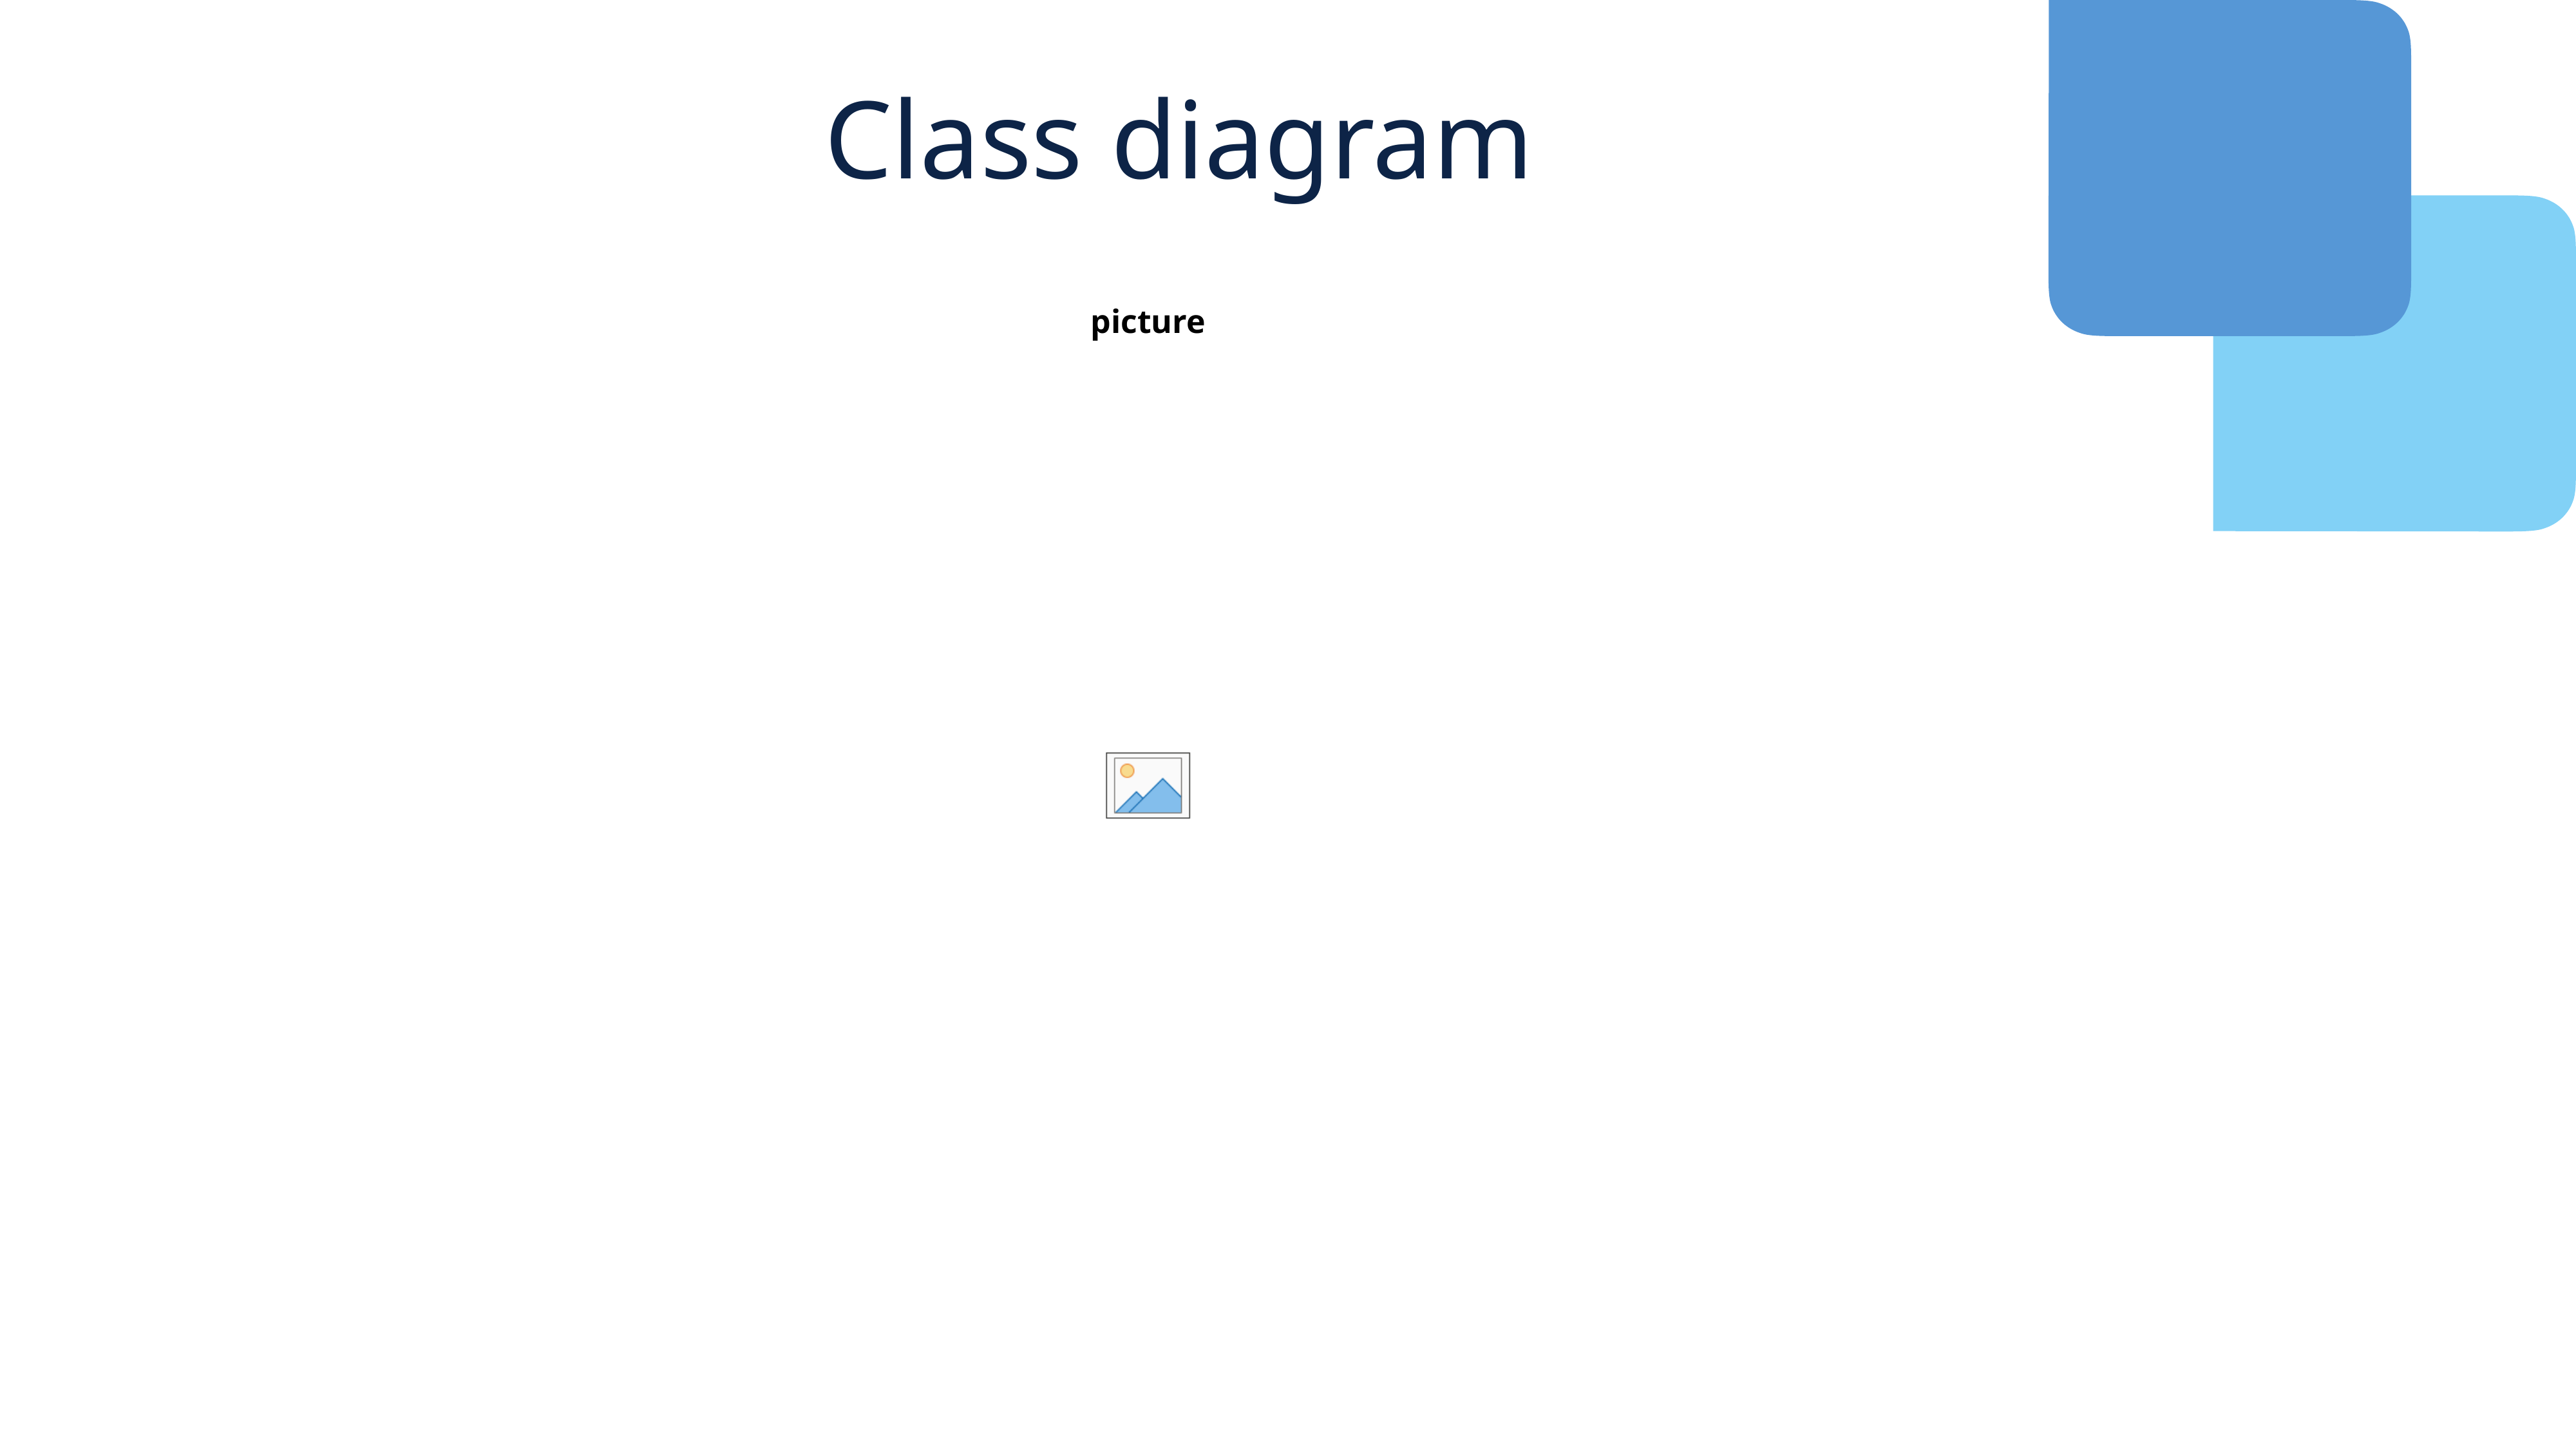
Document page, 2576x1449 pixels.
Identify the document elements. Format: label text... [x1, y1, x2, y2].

text_box Class diagram [819, 66, 1936, 206]
text_box [2213, 195, 2576, 532]
picture [271, 296, 2025, 1275]
text_box [2048, 0, 2412, 336]
